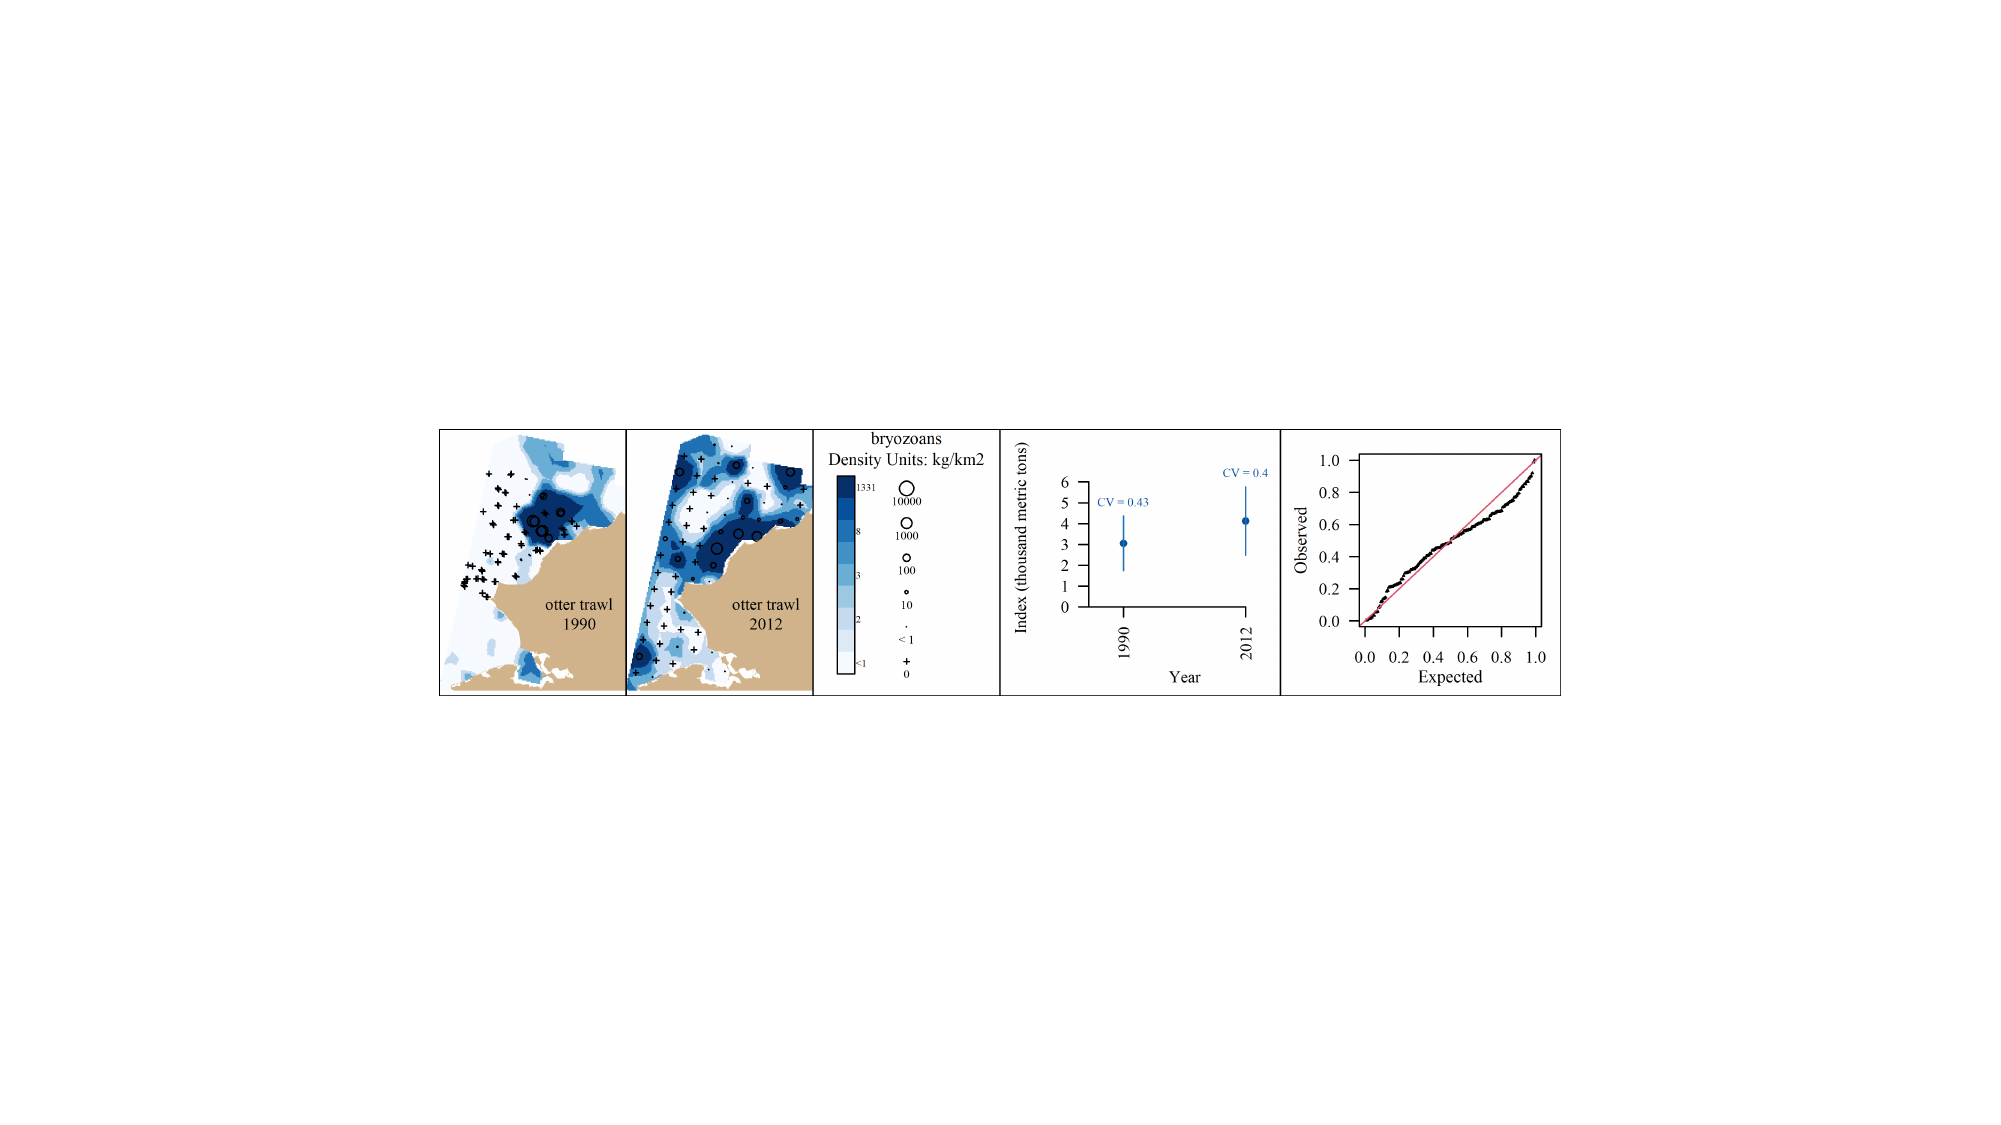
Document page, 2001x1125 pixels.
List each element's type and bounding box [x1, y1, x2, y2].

picture [438, 429, 1561, 696]
